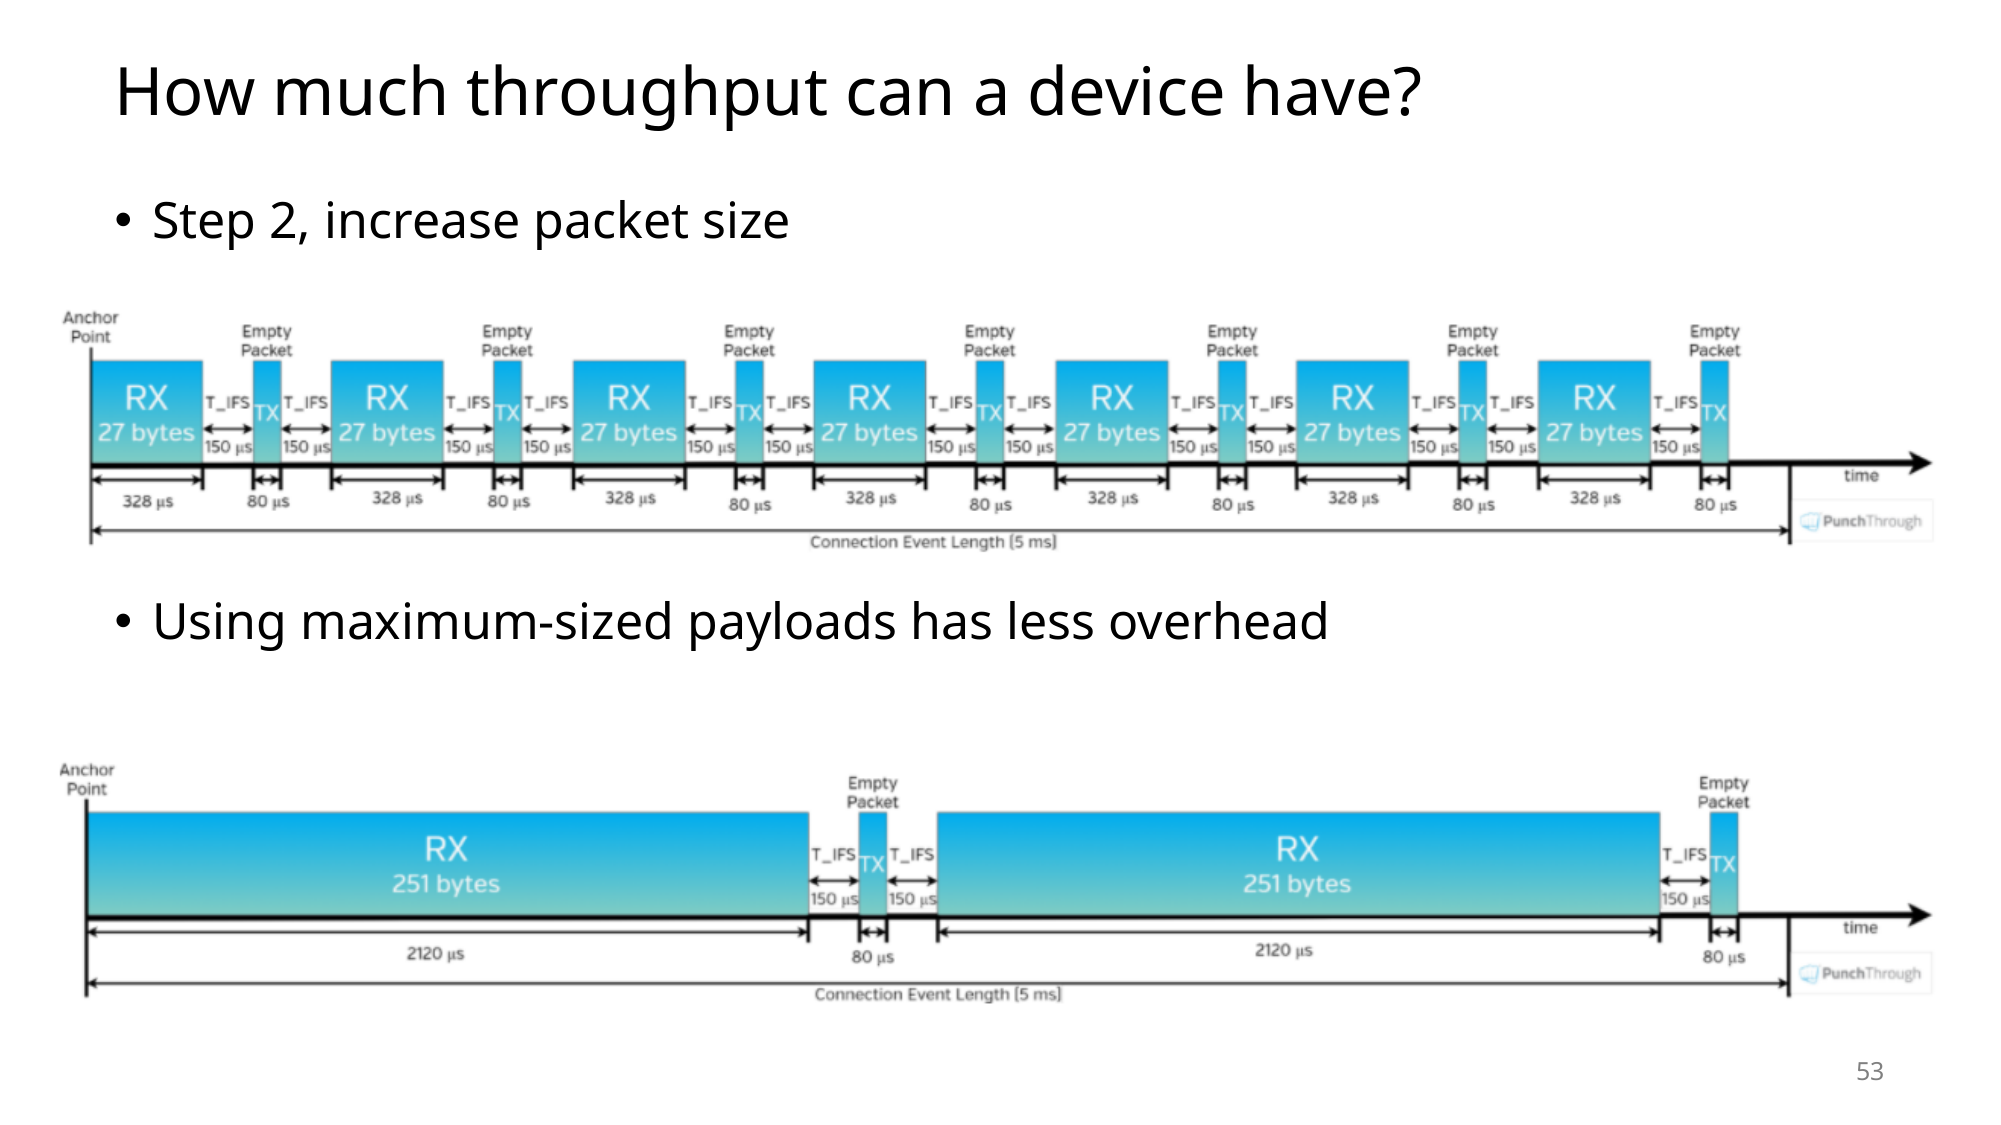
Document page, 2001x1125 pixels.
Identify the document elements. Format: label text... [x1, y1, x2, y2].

picture [33, 273, 1966, 575]
list Step 2, increase packet size Using maximum-sized payloads has less overhead [99, 187, 1900, 273]
title How much throughput can a device have? [99, 37, 1900, 150]
slide_number 53 [1749, 1042, 1900, 1103]
list Step 2, increase packet size Using maximum-sized payloads has less overhead [99, 575, 1900, 739]
picture [36, 739, 1966, 1028]
